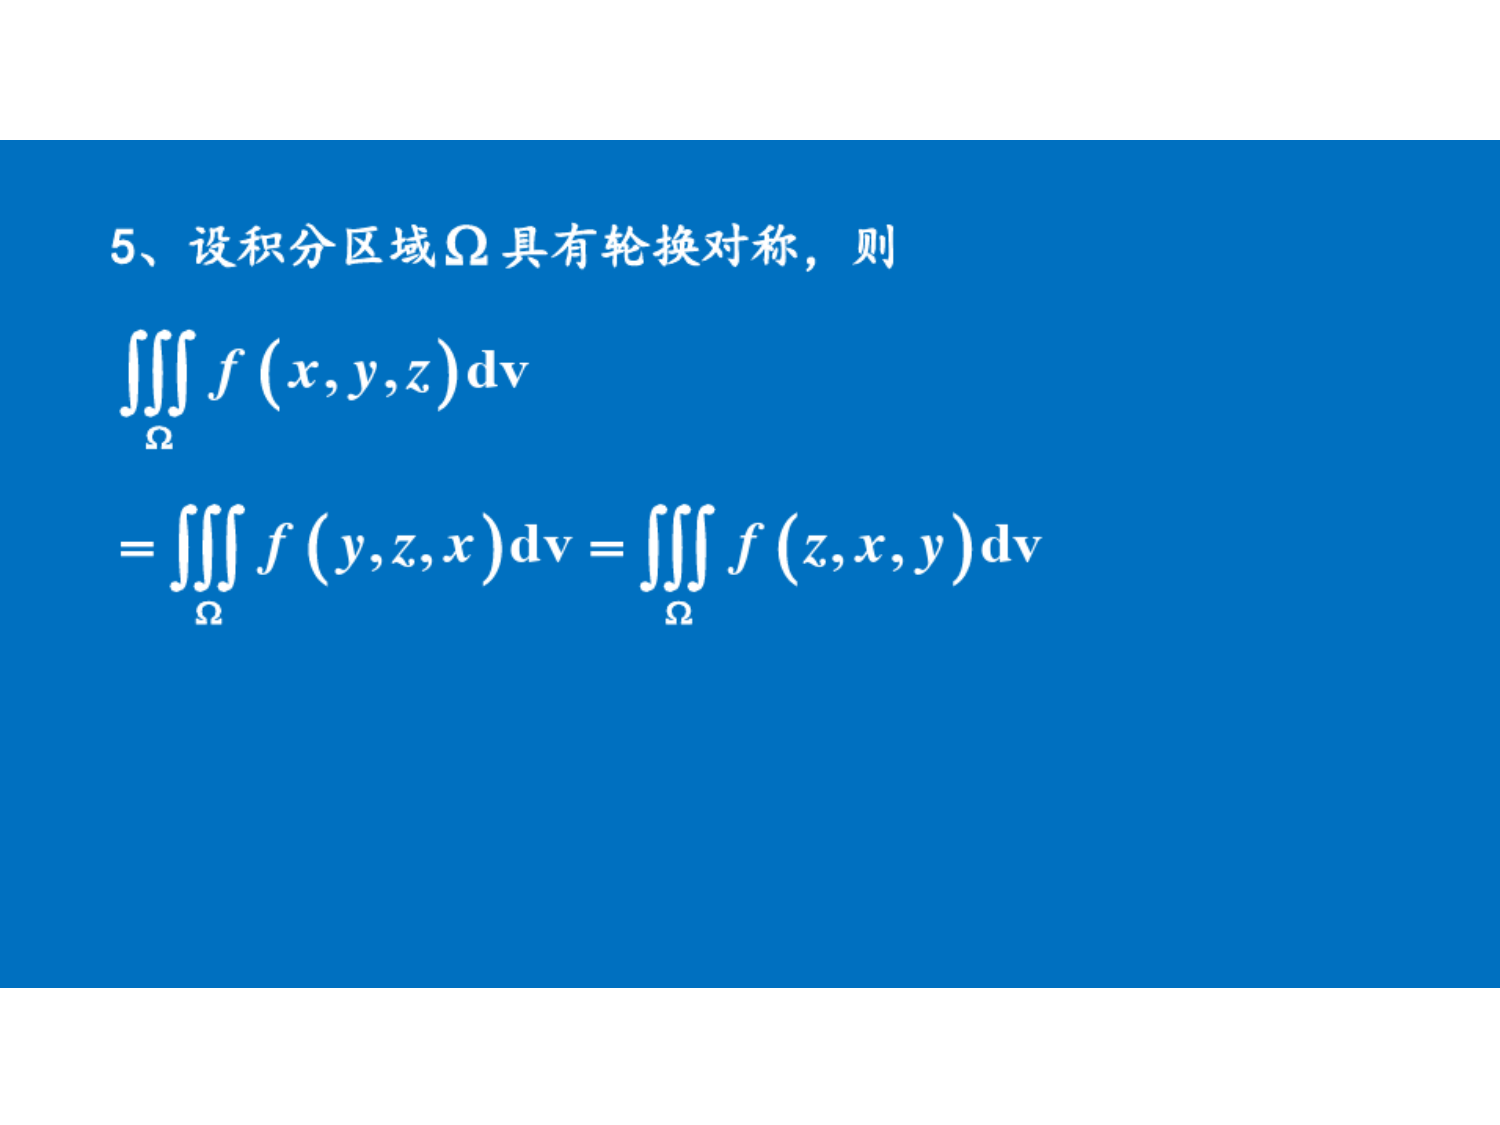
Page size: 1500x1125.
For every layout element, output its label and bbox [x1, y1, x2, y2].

picture [0, 140, 1500, 988]
